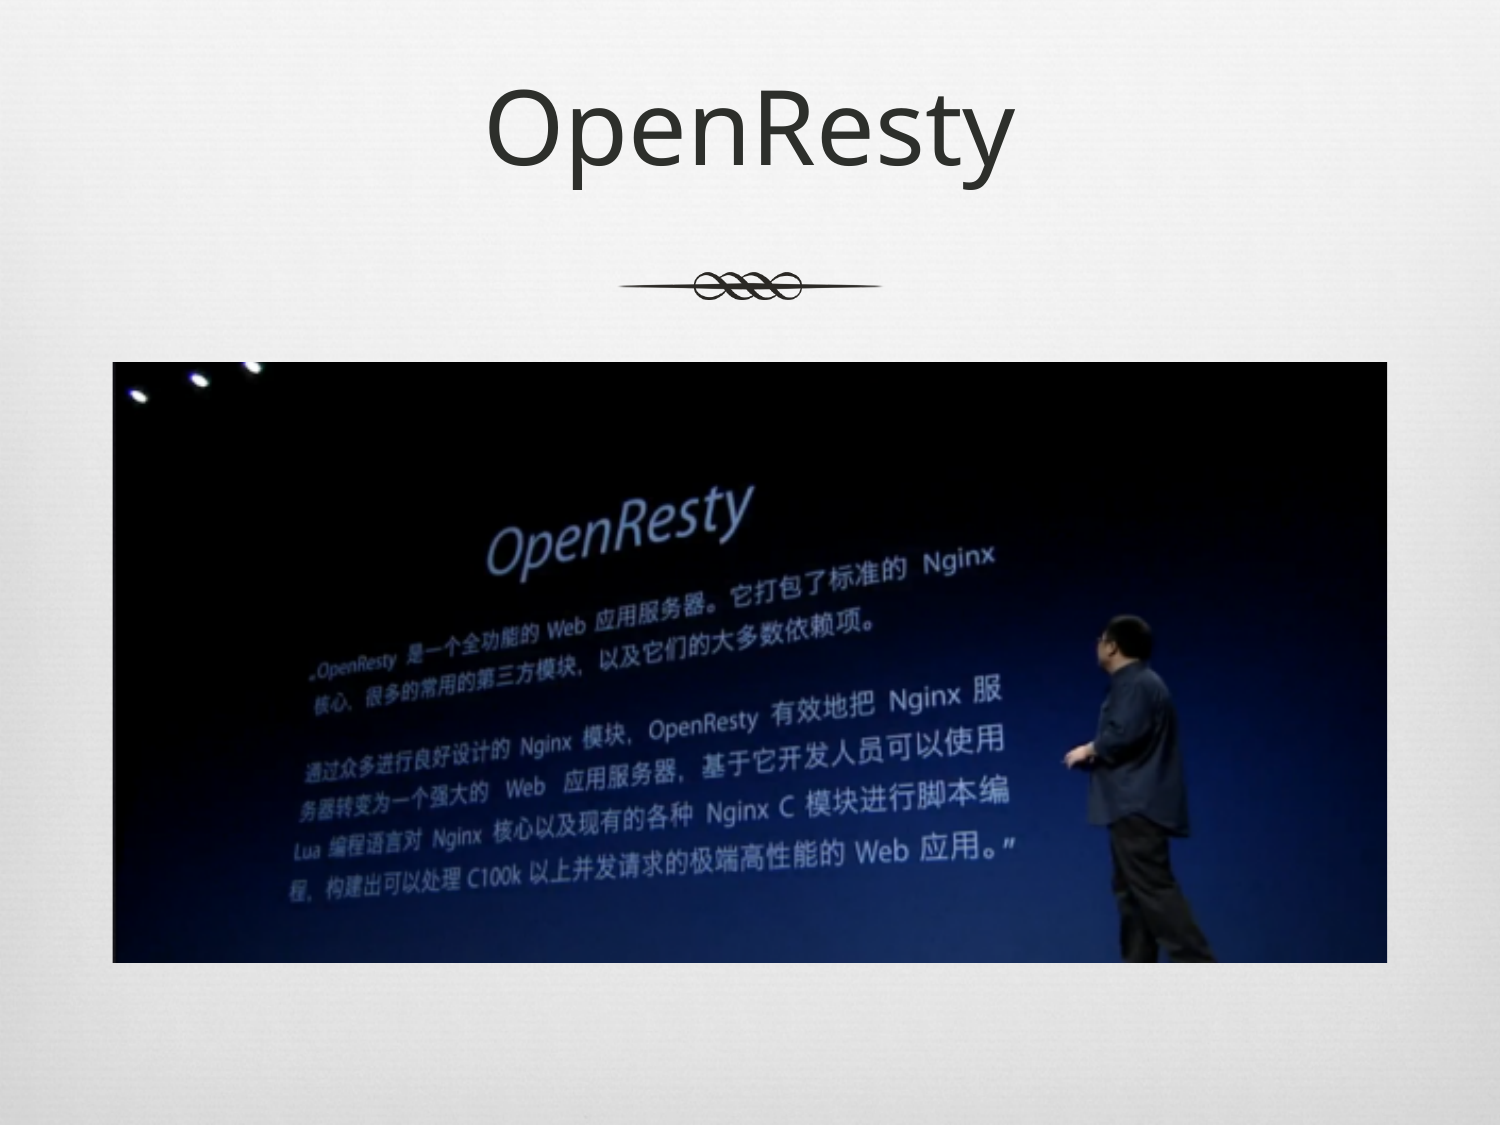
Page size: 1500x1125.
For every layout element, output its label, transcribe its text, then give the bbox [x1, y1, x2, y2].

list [111, 361, 1388, 963]
title OpenResty [112, 11, 1388, 236]
picture [615, 272, 885, 300]
